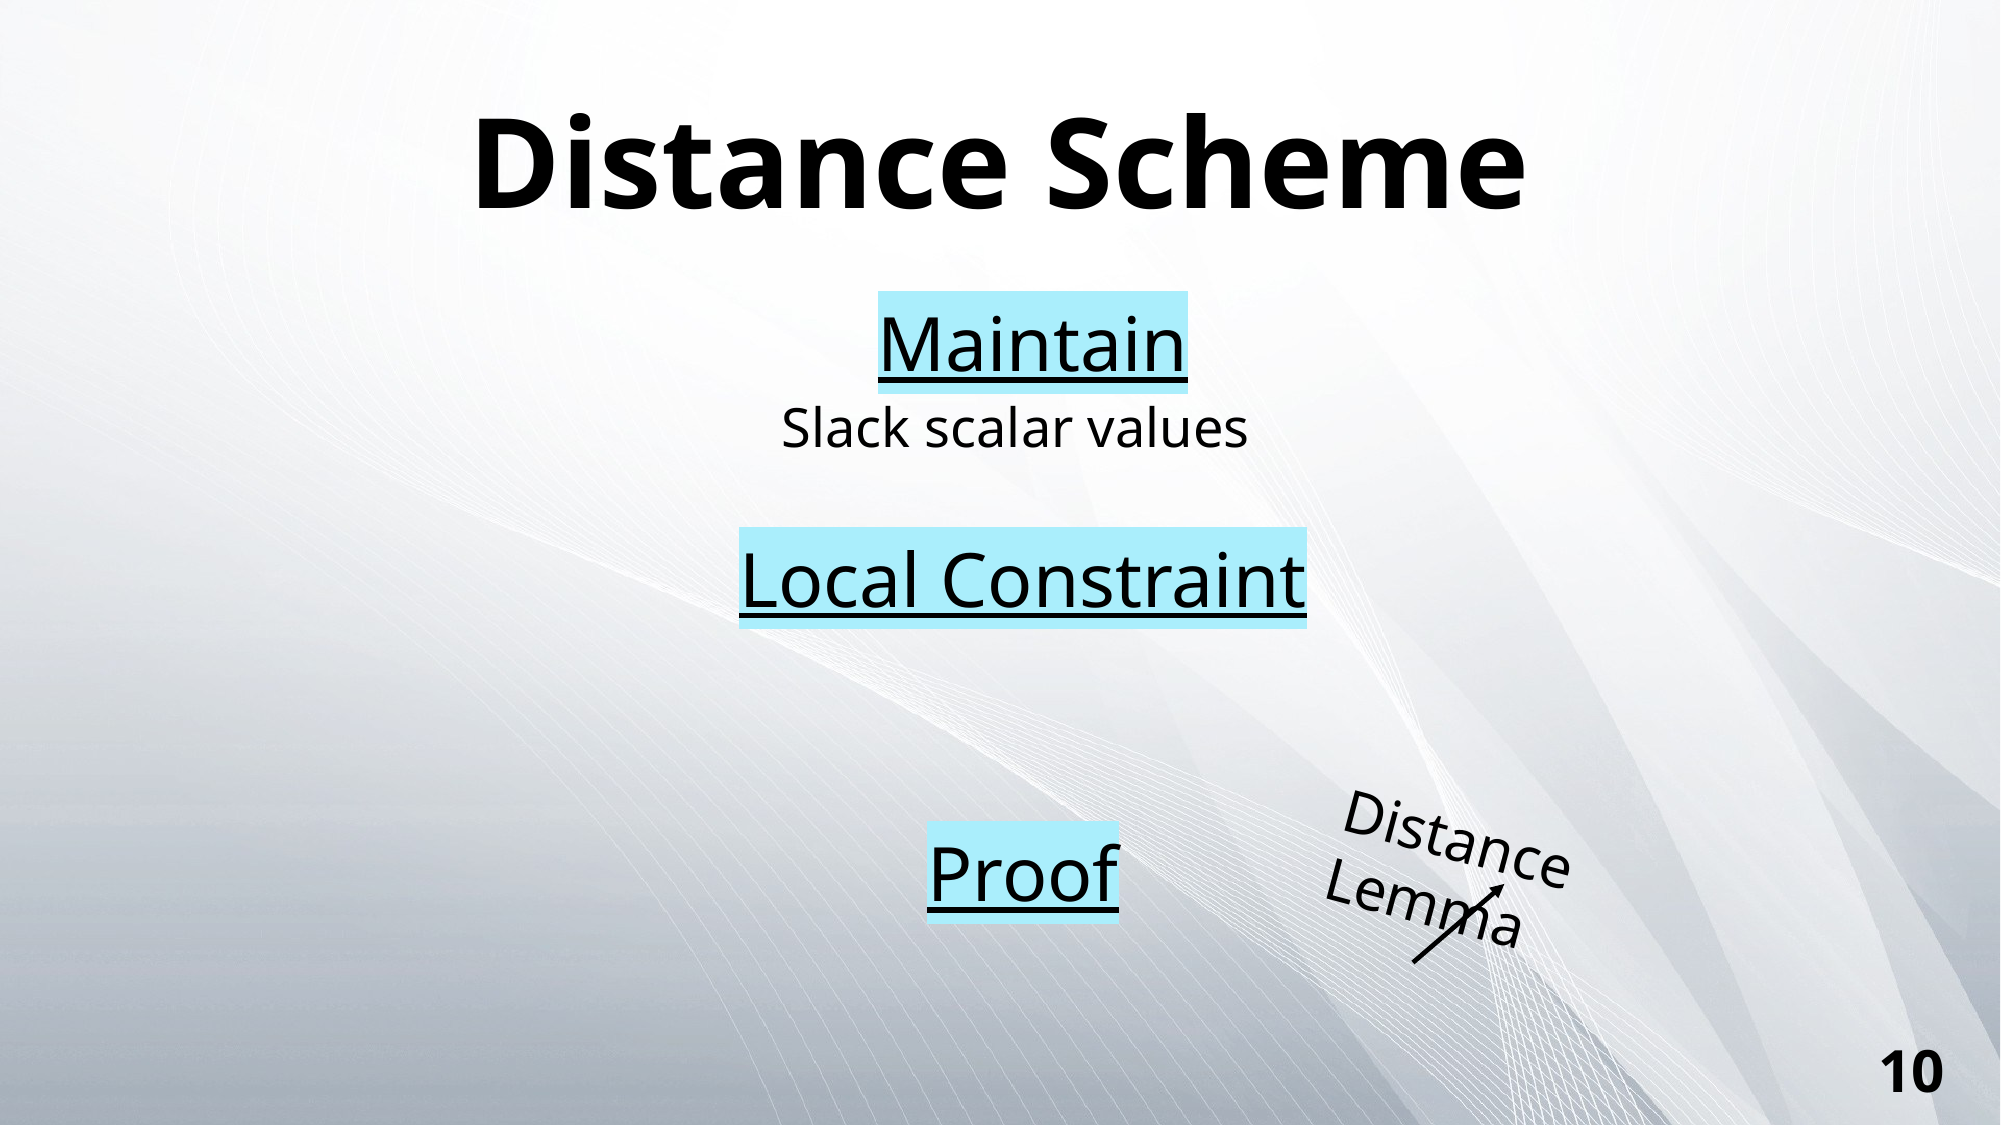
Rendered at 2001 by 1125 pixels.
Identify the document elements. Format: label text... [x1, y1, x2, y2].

title Distance Scheme [137, 59, 1863, 278]
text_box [1412, 883, 1505, 963]
picture [0, 0, 2001, 1125]
text_box Distance Lemma [1301, 762, 1775, 1028]
